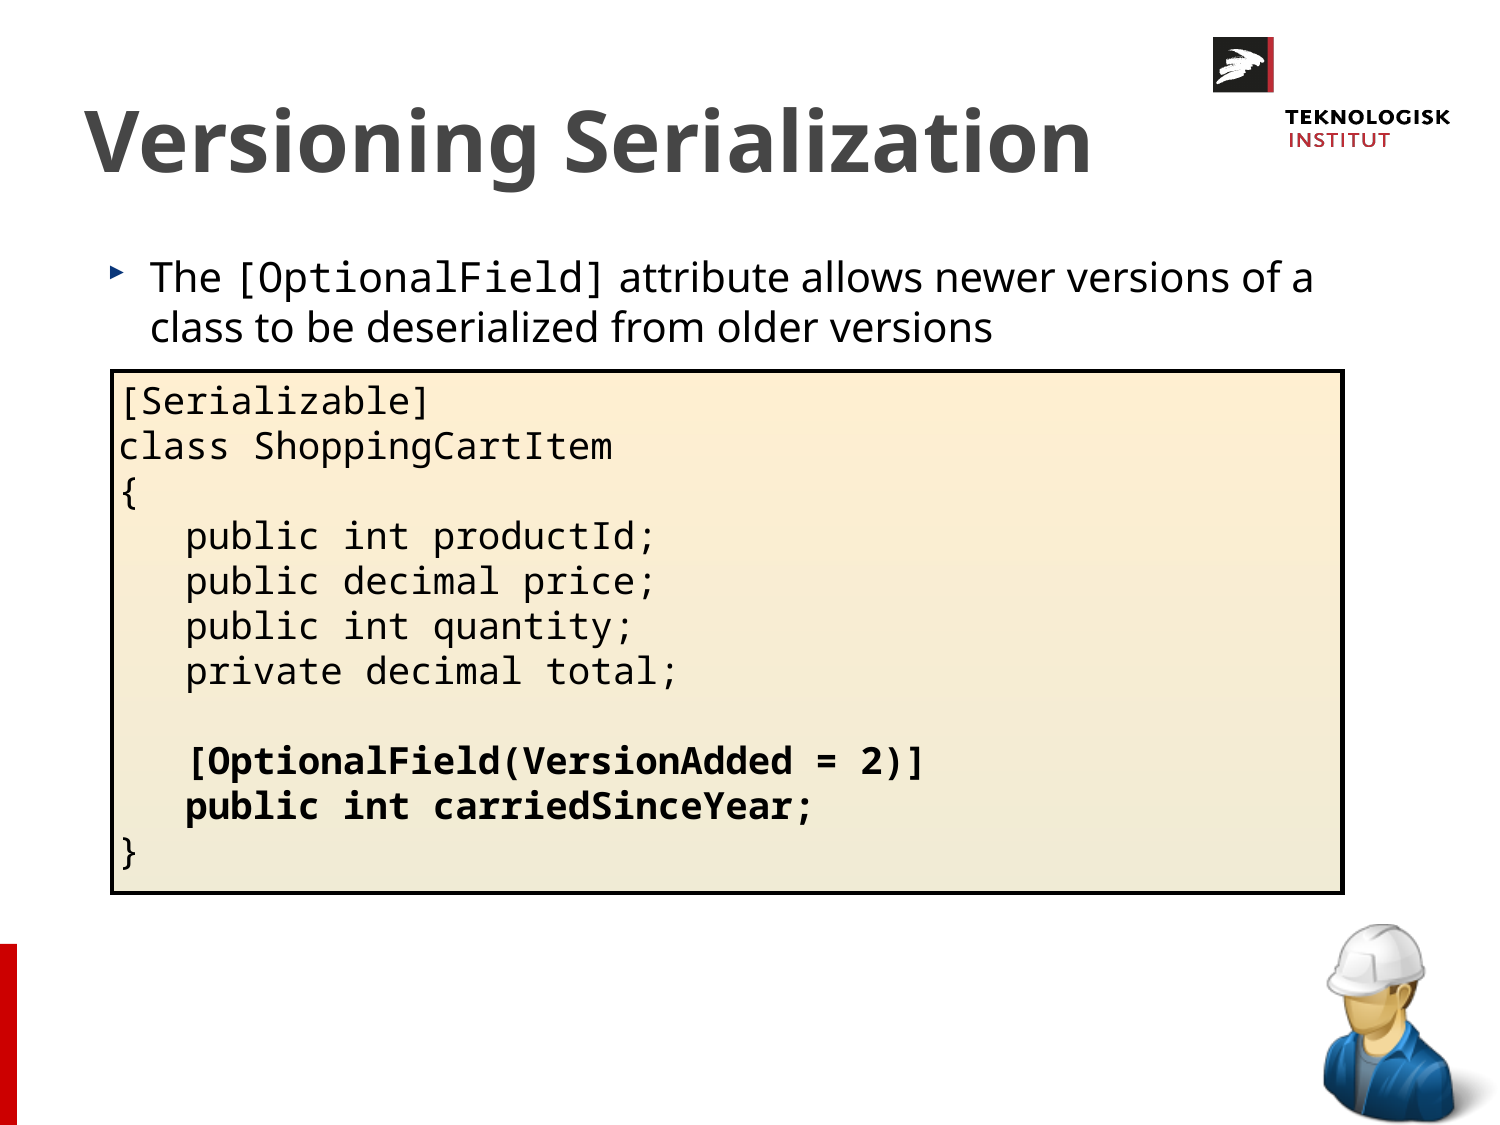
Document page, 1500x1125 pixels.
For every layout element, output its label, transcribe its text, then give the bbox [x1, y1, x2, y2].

picture [1213, 37, 1450, 147]
text_box [Serializable] class ShoppingCartItem { public int productId; public decimal price; public int quantity; private decimal total; [OptionalField(VersionAdded = 2)] public int carriedSinceYear; } [112, 370, 1343, 894]
title Versioning Serialization [70, 45, 1425, 233]
picture [1299, 924, 1500, 1125]
list The [OptionalField] attribute allows newer versions of a class to be deserialized from older versions [75, 243, 1424, 986]
